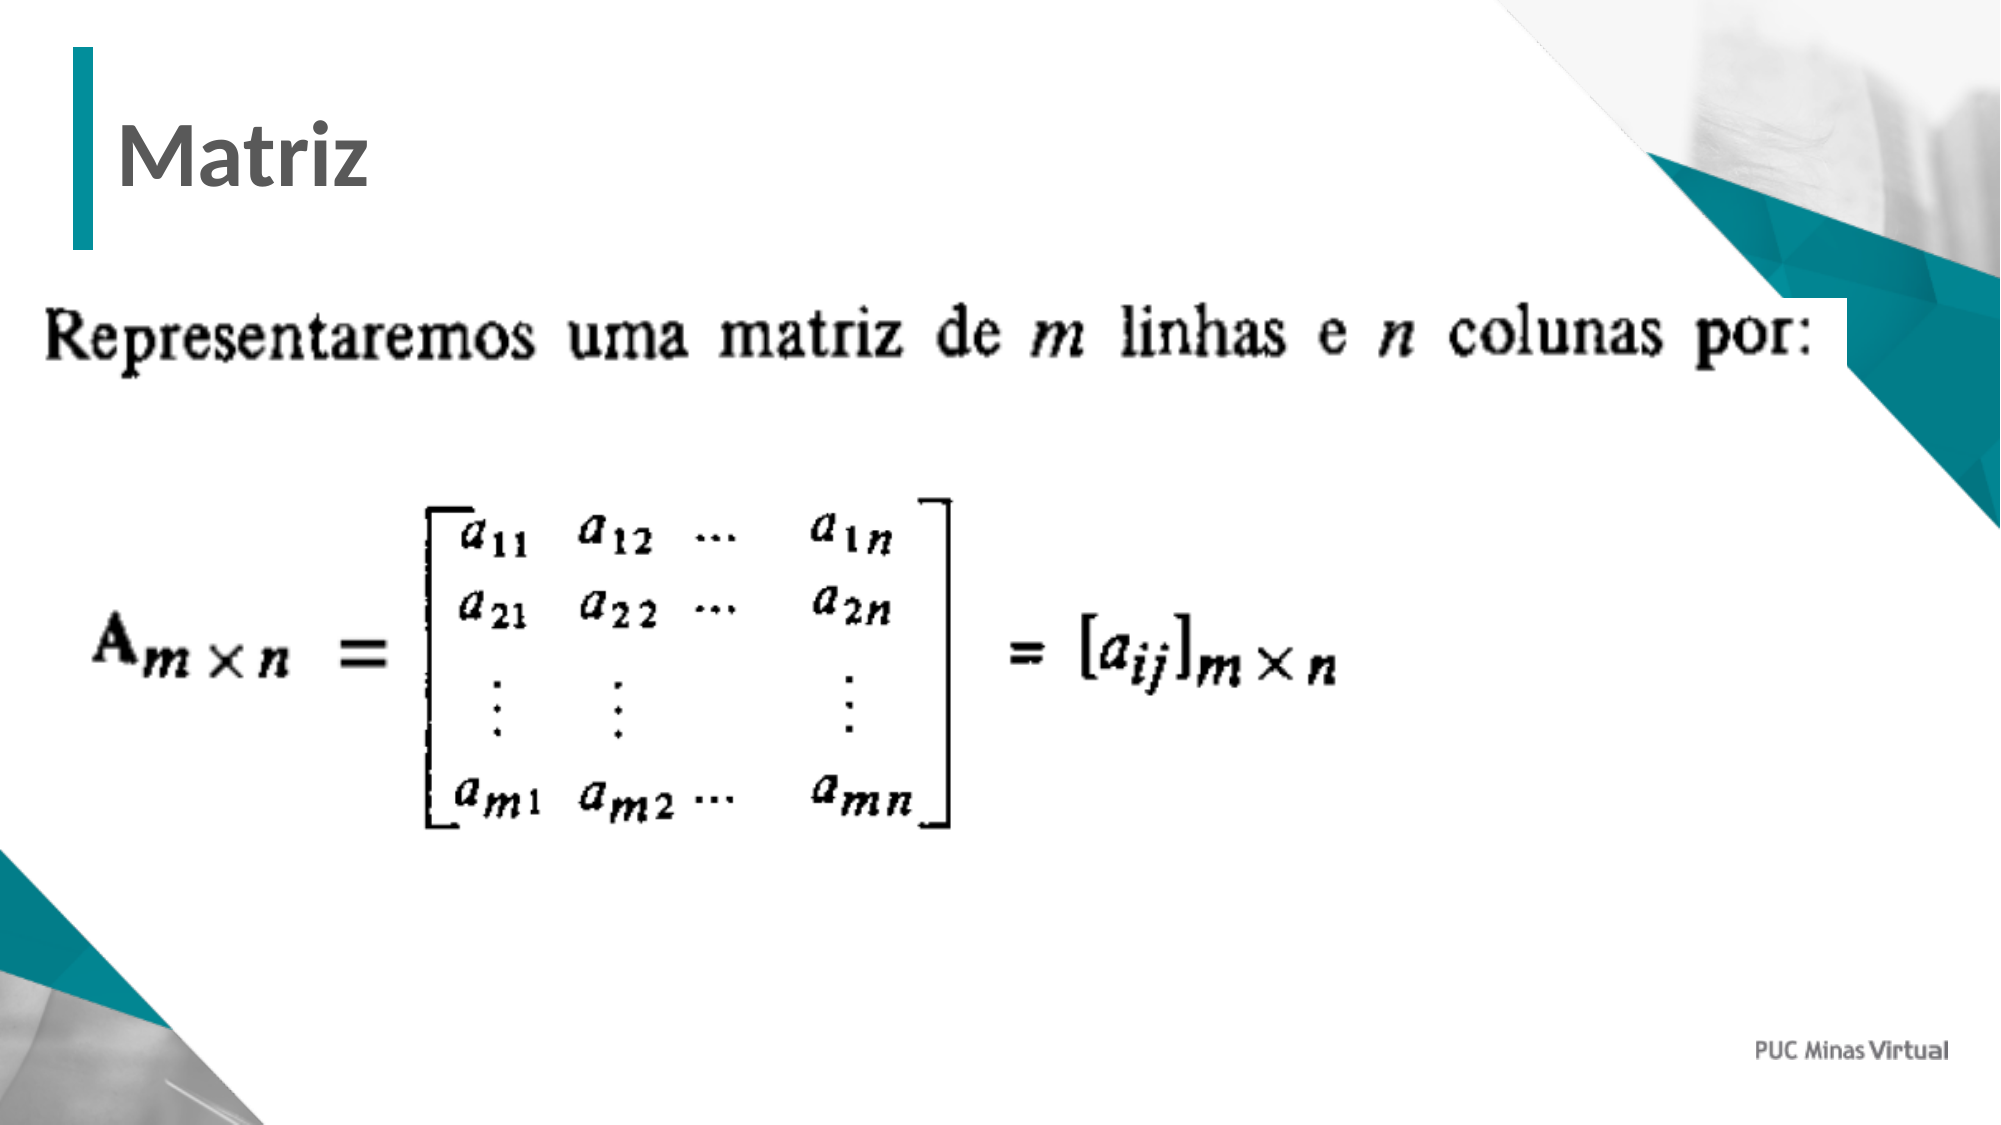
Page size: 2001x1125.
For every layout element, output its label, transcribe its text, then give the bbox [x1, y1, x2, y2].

title Matriz [101, 0, 2000, 299]
picture [0, 0, 2000, 1125]
